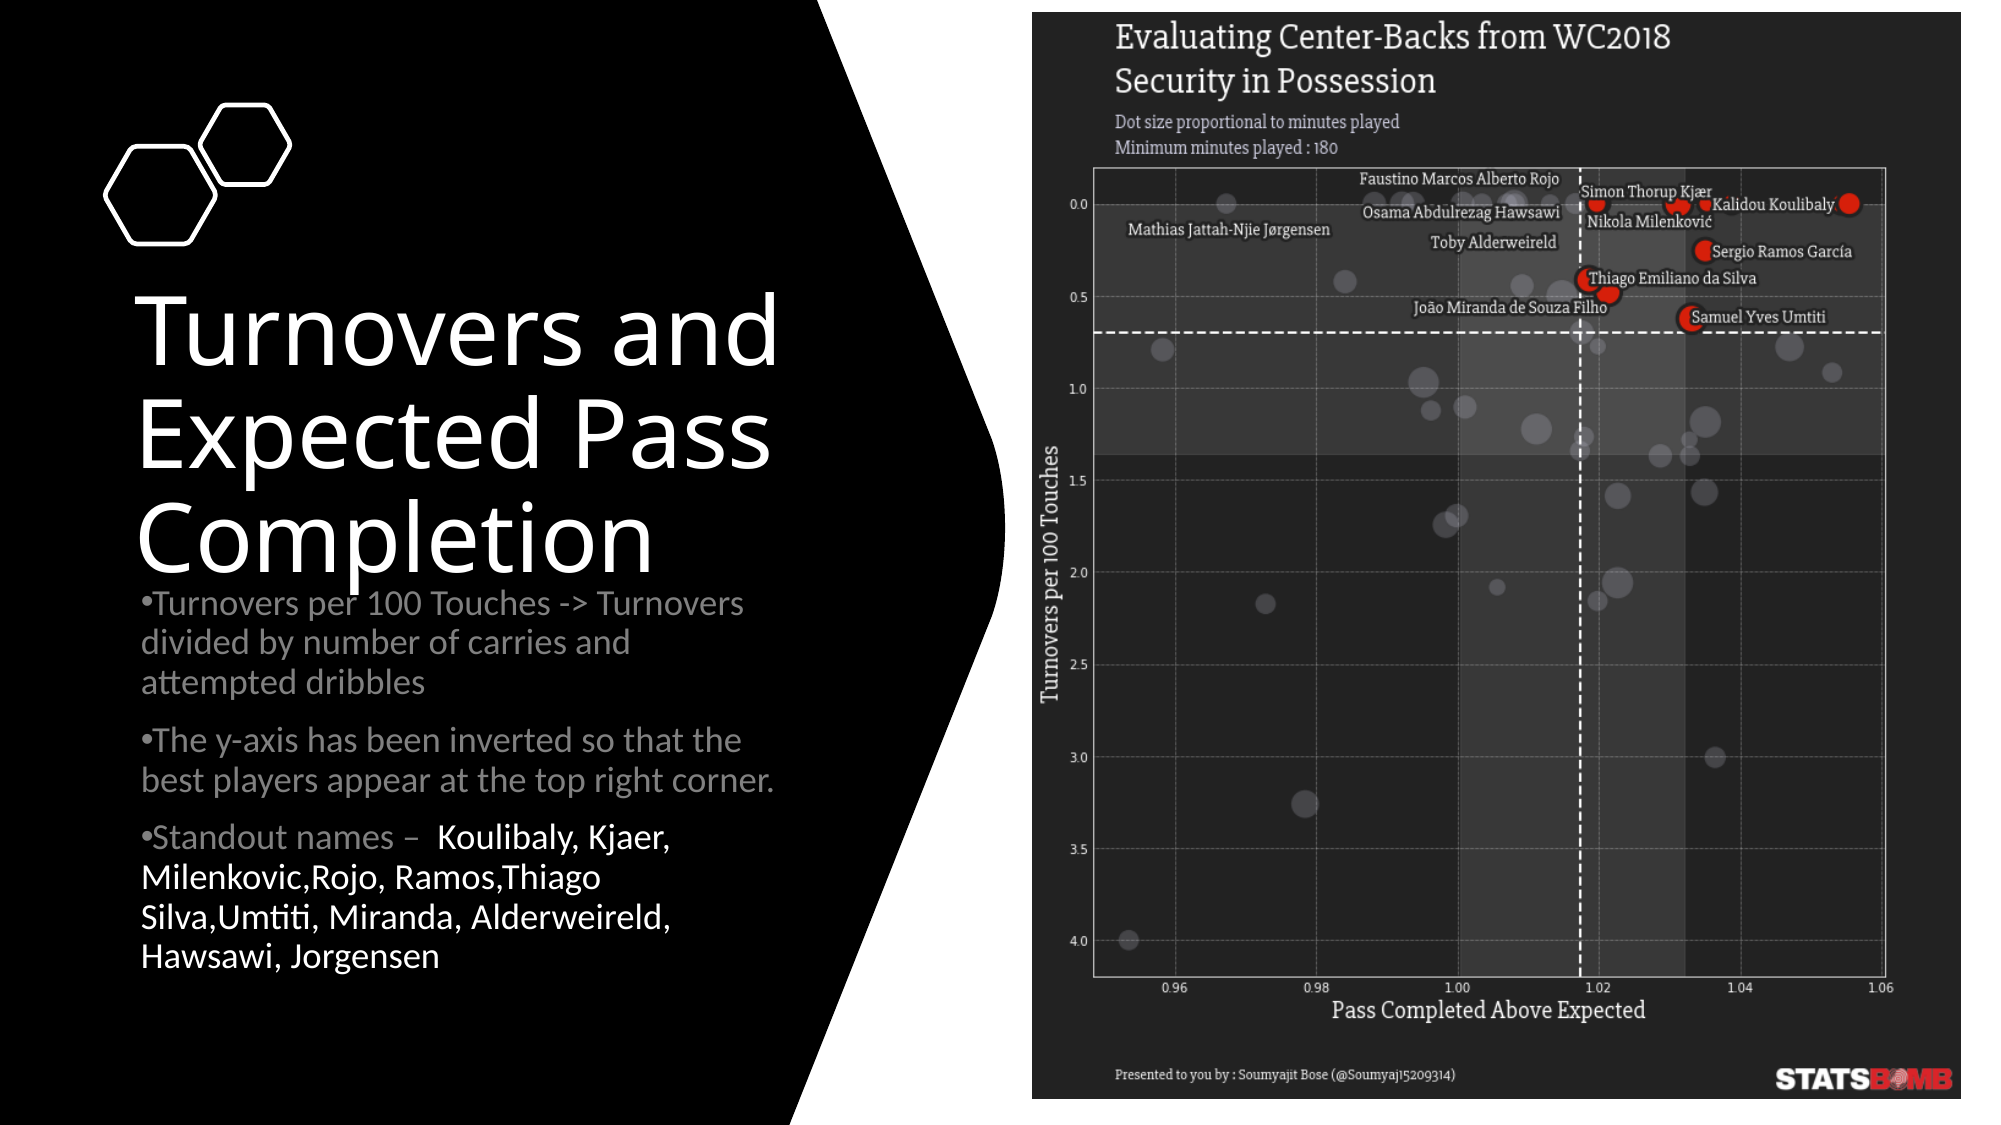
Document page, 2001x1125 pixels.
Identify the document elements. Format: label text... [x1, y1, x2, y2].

list Turnovers per 100 Touches -> Turnovers divided by number of carries and attempted dribbles The y-axis has been inverted so that the best players appear at the top right corner. Standout names – Koulibaly, Kjaer, Milenkovic,Rojo, Ramos,Thiago Silva,Umtiti, Miranda, Alderweireld, Hawsawi, Jorgensen [125, 576, 795, 1026]
text_box [0, 0, 1007, 1125]
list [1032, 12, 1961, 1099]
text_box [104, 104, 290, 244]
text_box [791, 0, 2000, 1125]
title Turnovers and Expected Pass Completion [119, 243, 801, 601]
